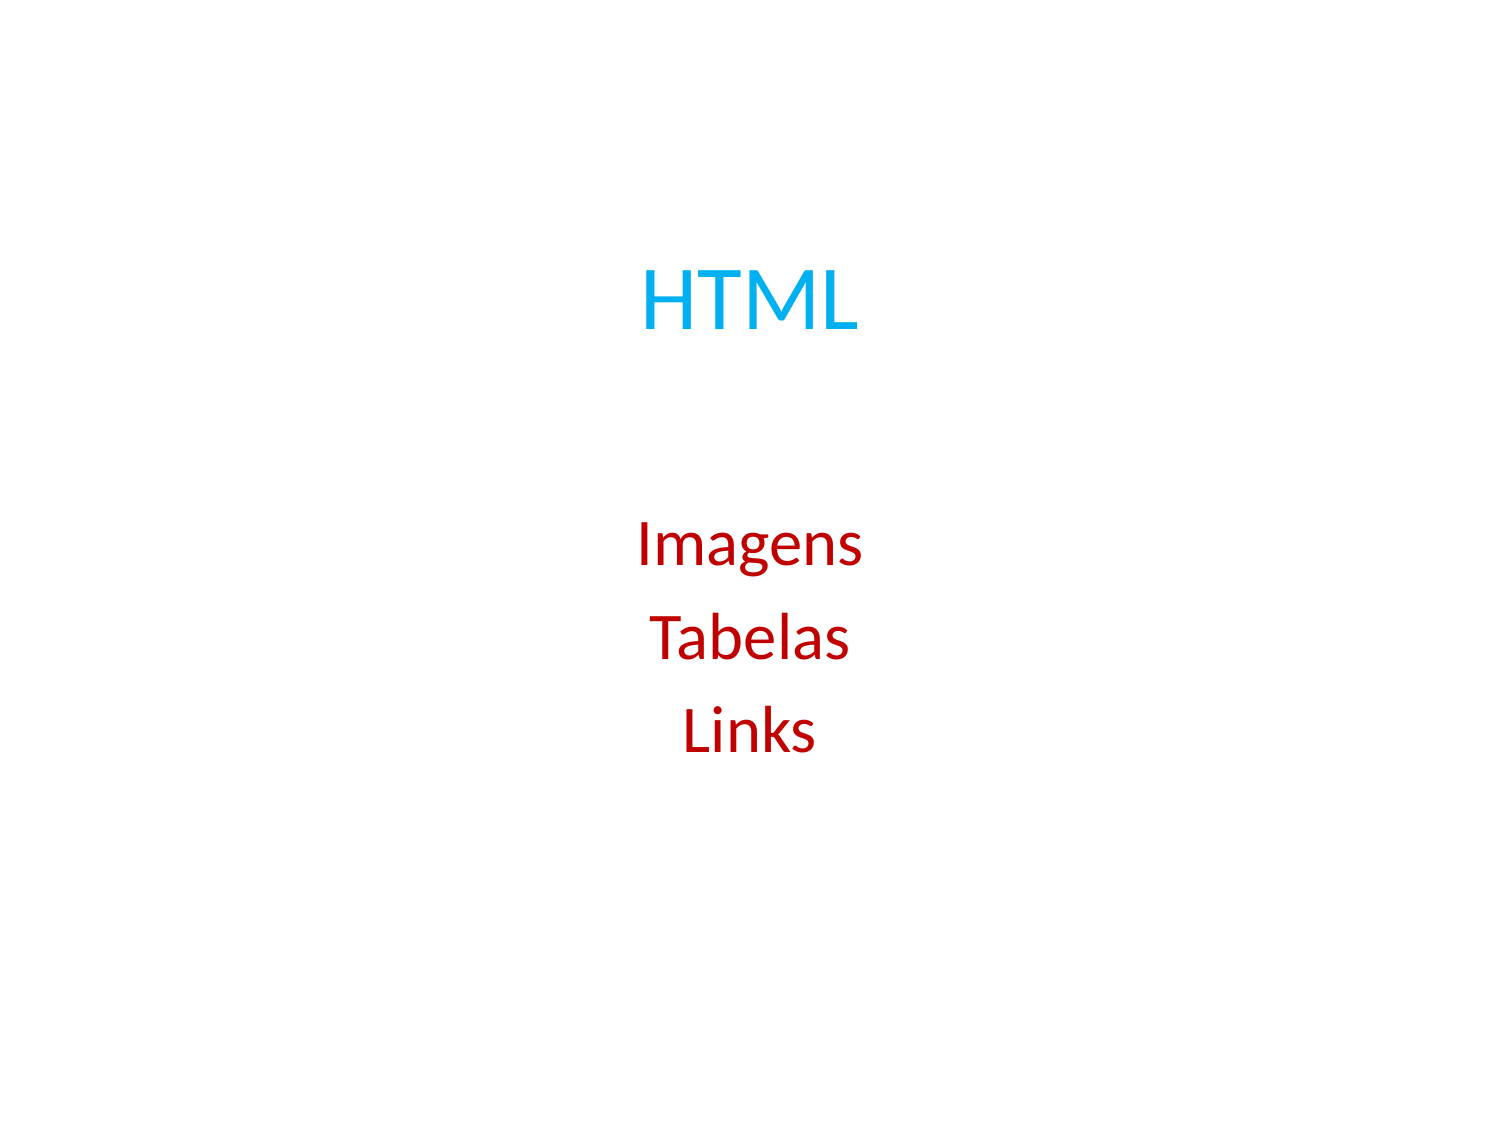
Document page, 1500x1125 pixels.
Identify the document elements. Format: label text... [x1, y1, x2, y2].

text_box Imagens Tabelas Links [225, 491, 1275, 779]
text_box HTML [112, 172, 1388, 414]
